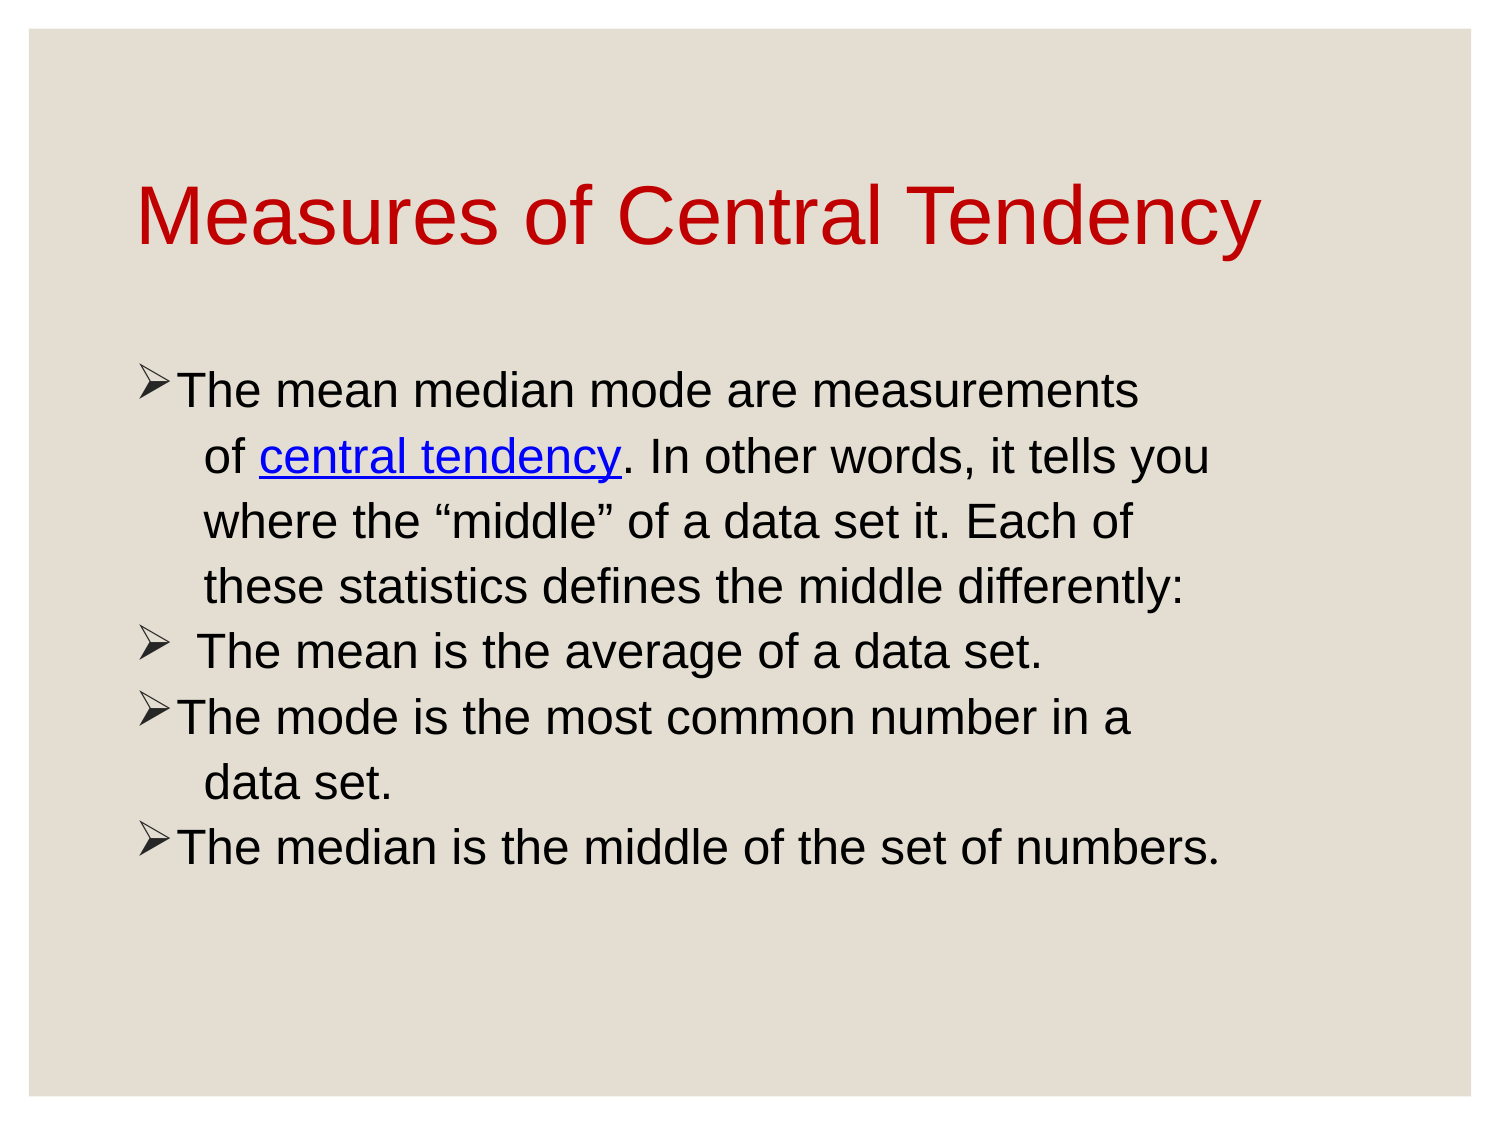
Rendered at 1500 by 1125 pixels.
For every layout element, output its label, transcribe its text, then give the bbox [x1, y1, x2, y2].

title Measures of Central Tendency [120, 105, 1380, 331]
list The mean median mode are measurements of central tendency. In other words, it tells you where the “middle” of a data set it. Each of these statistics defines the middle differently: The mean is the average of a data set. The mode is the most common number in a data set. The median is the middle of the set of numbers. [120, 345, 1380, 1094]
